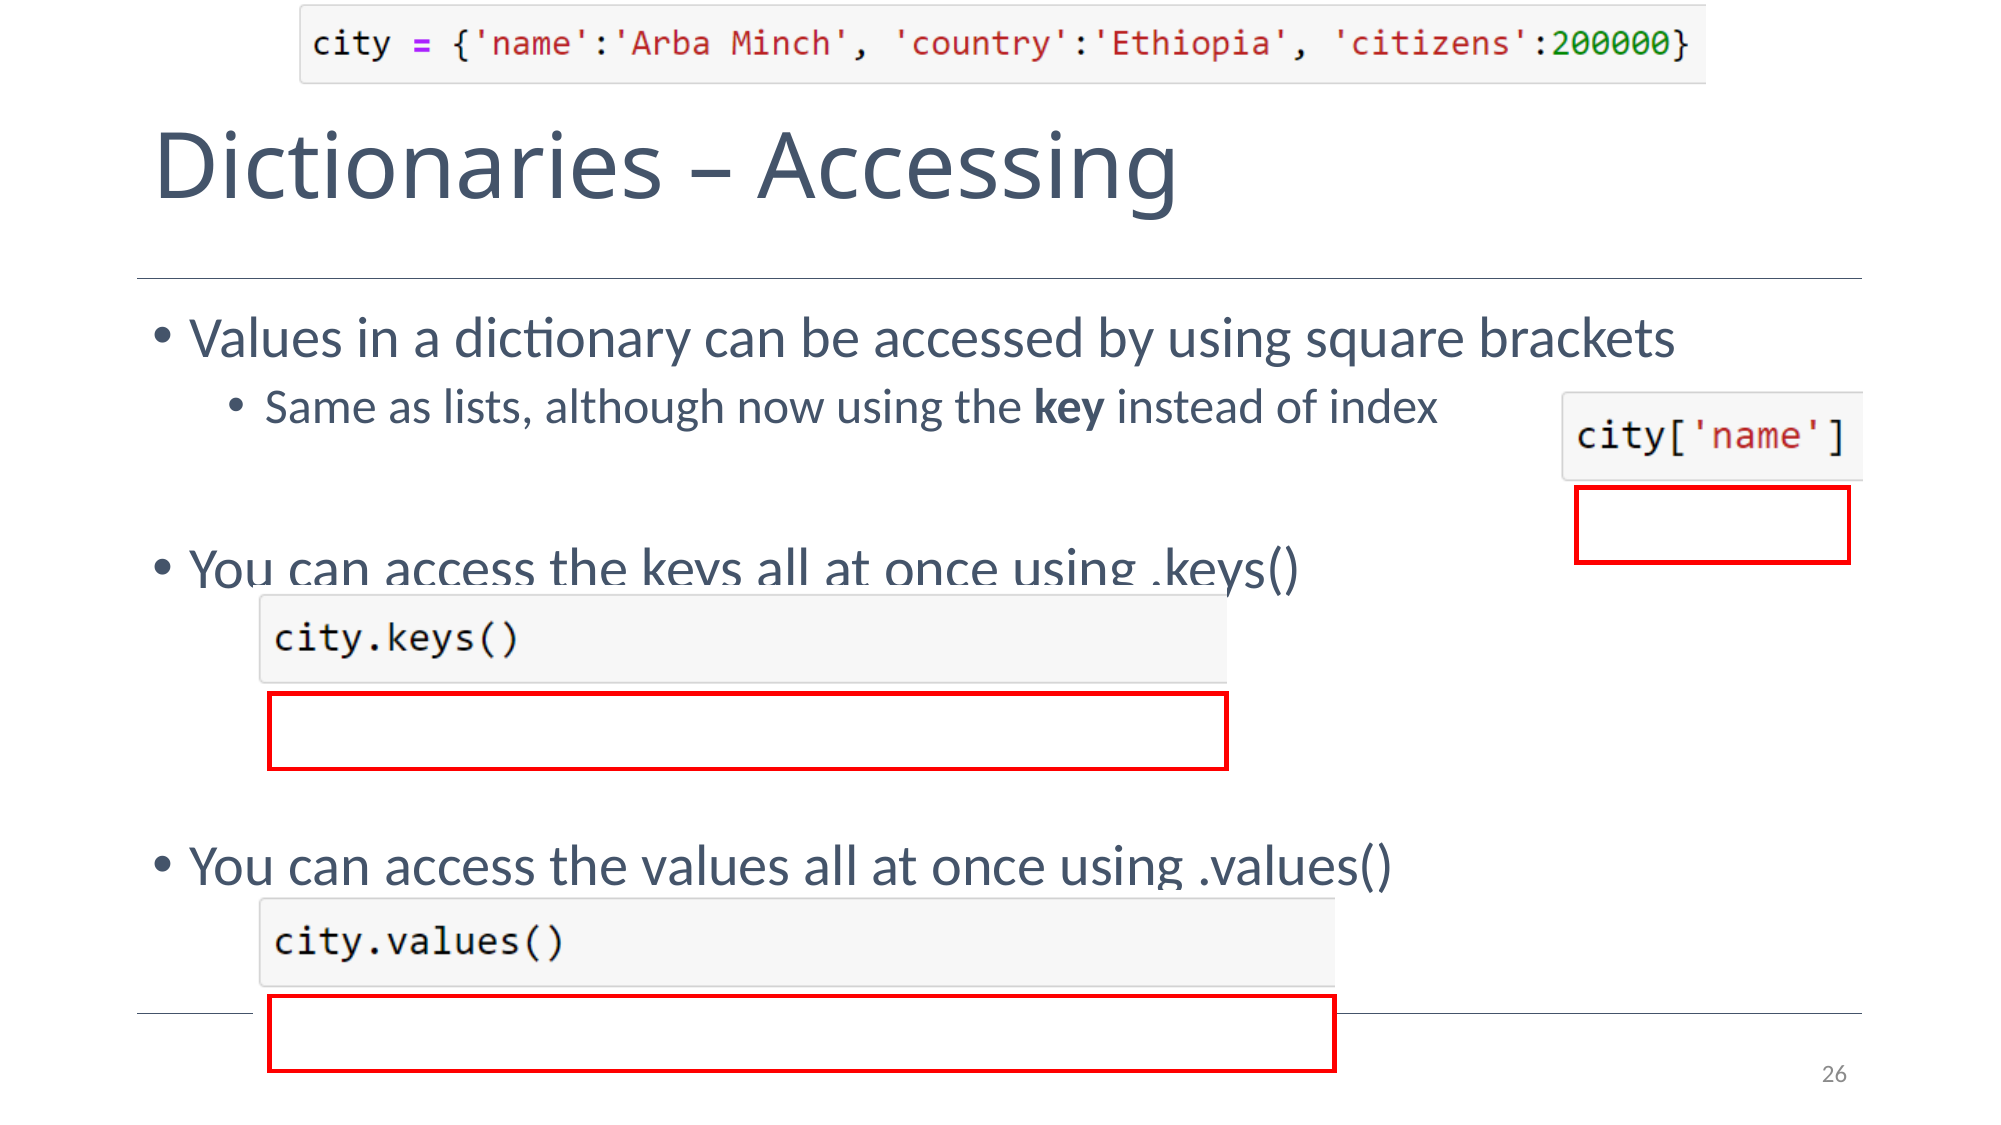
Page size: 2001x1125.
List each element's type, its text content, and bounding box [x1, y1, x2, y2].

picture [1554, 384, 1863, 563]
list Values in a dictionary can be accessed by using square brackets Same as lists, although now using the key instead of index You can access the keys all at once using .keys() You can access the values all at once using .values() [137, 299, 1863, 1014]
text_box [269, 995, 1336, 1072]
picture [294, 0, 1706, 88]
picture [253, 585, 1227, 767]
picture [253, 889, 1335, 1066]
slide_number 26 [1412, 1042, 1863, 1103]
text_box [269, 693, 1228, 770]
title Dictionaries – Accessing [137, 59, 1863, 278]
